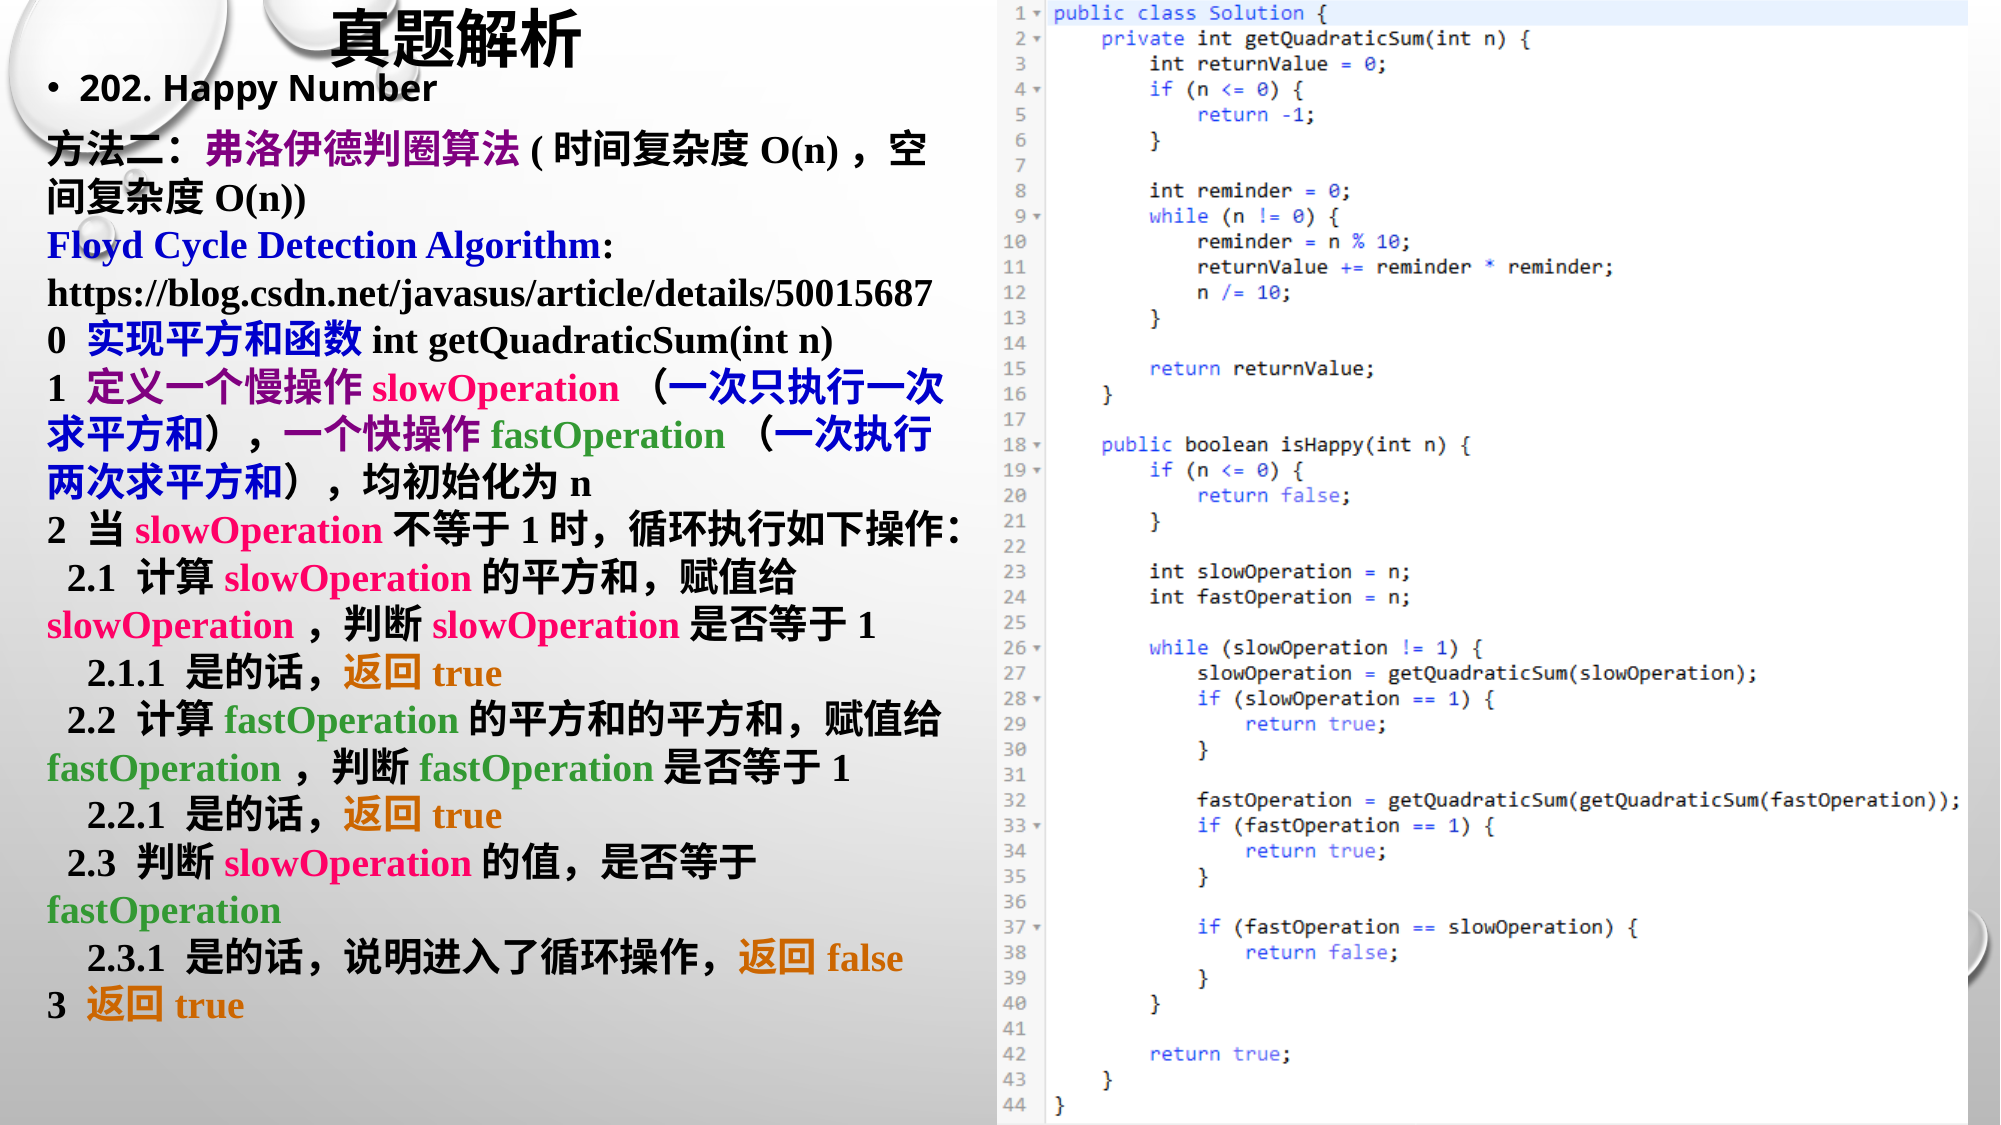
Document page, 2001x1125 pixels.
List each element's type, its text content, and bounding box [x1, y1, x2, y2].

picture [0, 0, 2000, 1125]
text_box 方法二：弗洛伊德判圈算法(时间复杂度O(n)，空间复杂度O(n)) Floyd Cycle Detection Algorithm: https://blog.csdn.net/javasus/article/details/50015687 0 实现平方和函数int getQuadraticSum(int n) 1 定义一个慢操作slowOperation（一次只执行一次求平方和），一个快操作fastOperation（一次执行两次求平方和），均初始化为n 2 当slowOperation不等于1时，循环执行如下操作： 2.1 计算slowOperation的平方和，赋值给slowOperation，判断slowOperation是否等于1 2.1.1 是的话，返回true 2.2 计算fastOperation的平方和的平方和，赋值给fastOperation，判断fastOperation是否等于1 2.2.1 是的话，返回true 2.3 判断slowOperation的值，是否等于fastOperation 2.3.1 是的话，说明进入了循环操作，返回false 3 返回true [32, 117, 968, 1082]
list 202. Happy Number [32, 49, 968, 117]
title 真题解析 [0, 0, 912, 85]
